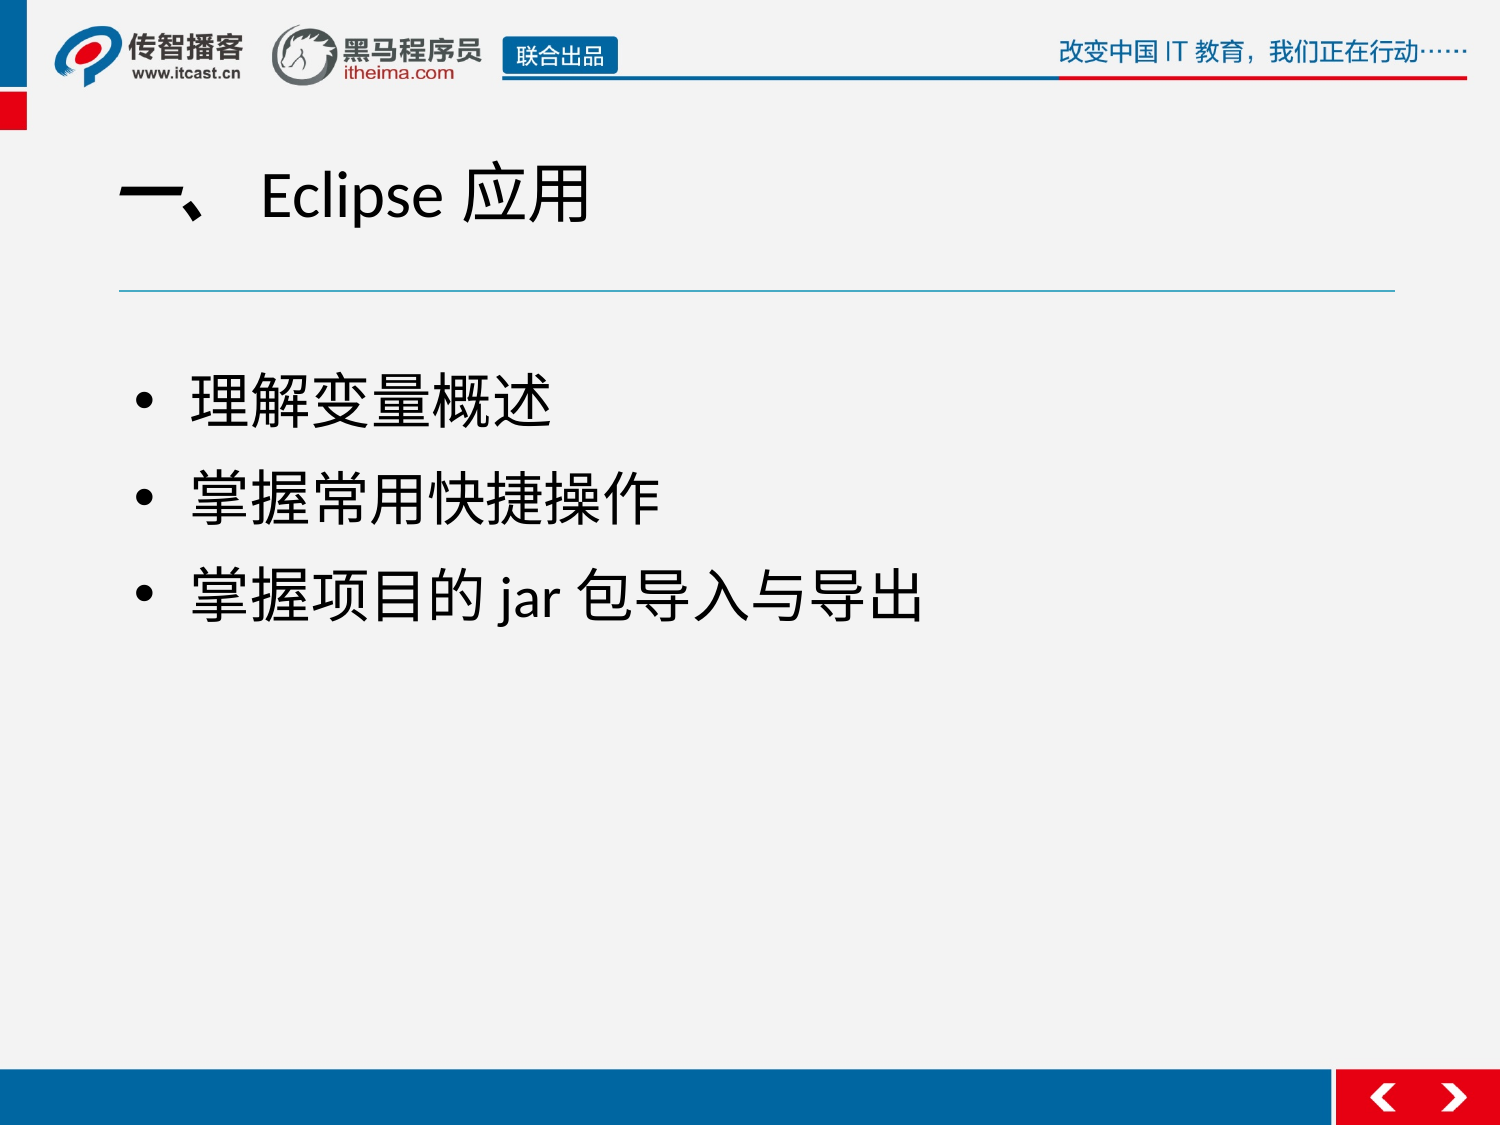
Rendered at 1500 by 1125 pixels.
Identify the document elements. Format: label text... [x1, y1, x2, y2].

title 一、Eclipse应用 [64, 25, 1328, 356]
picture [0, 0, 1500, 1125]
text_box 理解变量概述 掌握常用快捷操作 掌握项目的jar包导入与导出 [118, 355, 1382, 1064]
